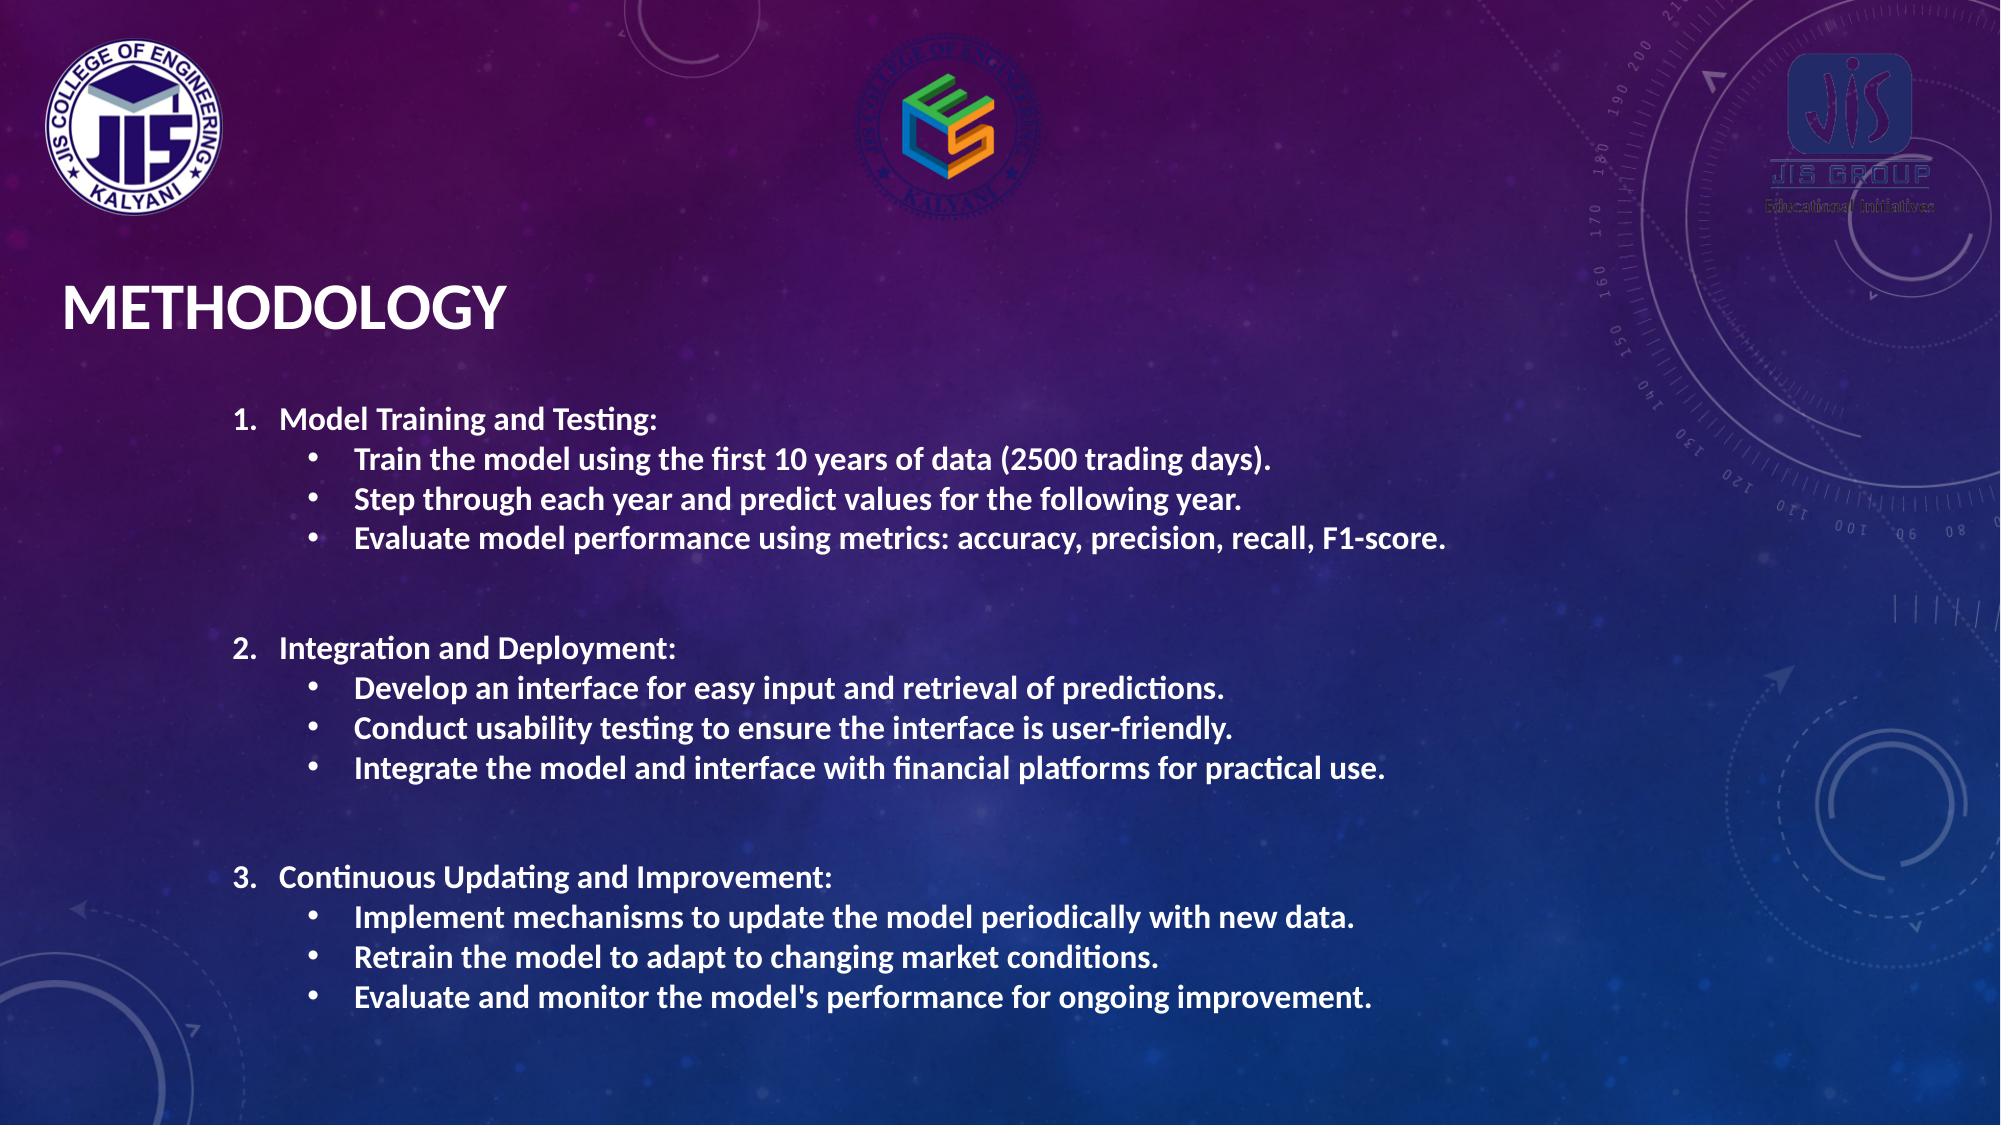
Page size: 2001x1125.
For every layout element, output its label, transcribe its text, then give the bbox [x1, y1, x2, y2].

list Model Training and Testing: Train the model using the first 10 years of data (2500 trading days). Step through each year and predict values for the following year. Evaluate model performance using metrics: accuracy, precision, recall, F1-score. Integration and Deployment: Develop an interface for easy input and retrieval of predictions. Conduct usability testing to ensure the interface is user-friendly. Integrate the model and interface with financial platforms for practical use. Continuous Updating and Improvement: Implement mechanisms to update the model periodically with new data. Retrain the model to adapt to changing market conditions. Evaluate and monitor the model's performance for ongoing improvement. [217, 372, 2000, 1040]
title Methodology [45, 248, 1708, 359]
picture [0, 0, 2001, 1125]
